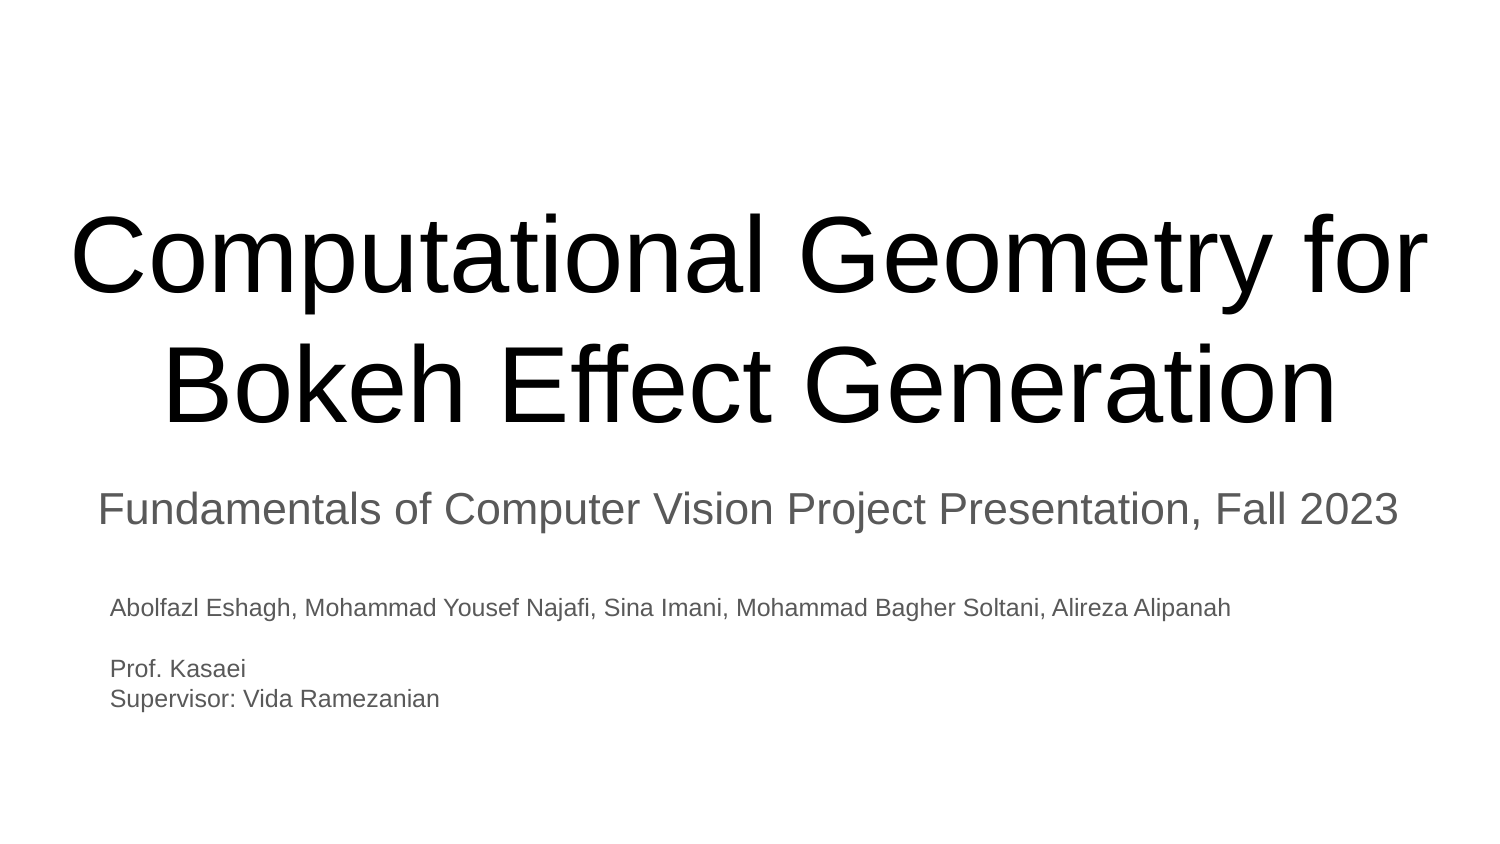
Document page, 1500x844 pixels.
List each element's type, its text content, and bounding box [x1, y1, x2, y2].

subtitle Fundamentals of Computer Vision Project Presentation, Fall 2023 [51, 464, 1449, 595]
text_box Prof. Kasaei Supervisor: Vida Ramezanian [94, 637, 1205, 728]
title Computational Geometry for Bokeh Effect Generation [51, 122, 1449, 459]
text_box Abolfazl Eshagh, Mohammad Yousef Najafi, Sina Imani, Mohammad Bagher Soltani, Alireza Alipanah [94, 576, 1417, 637]
